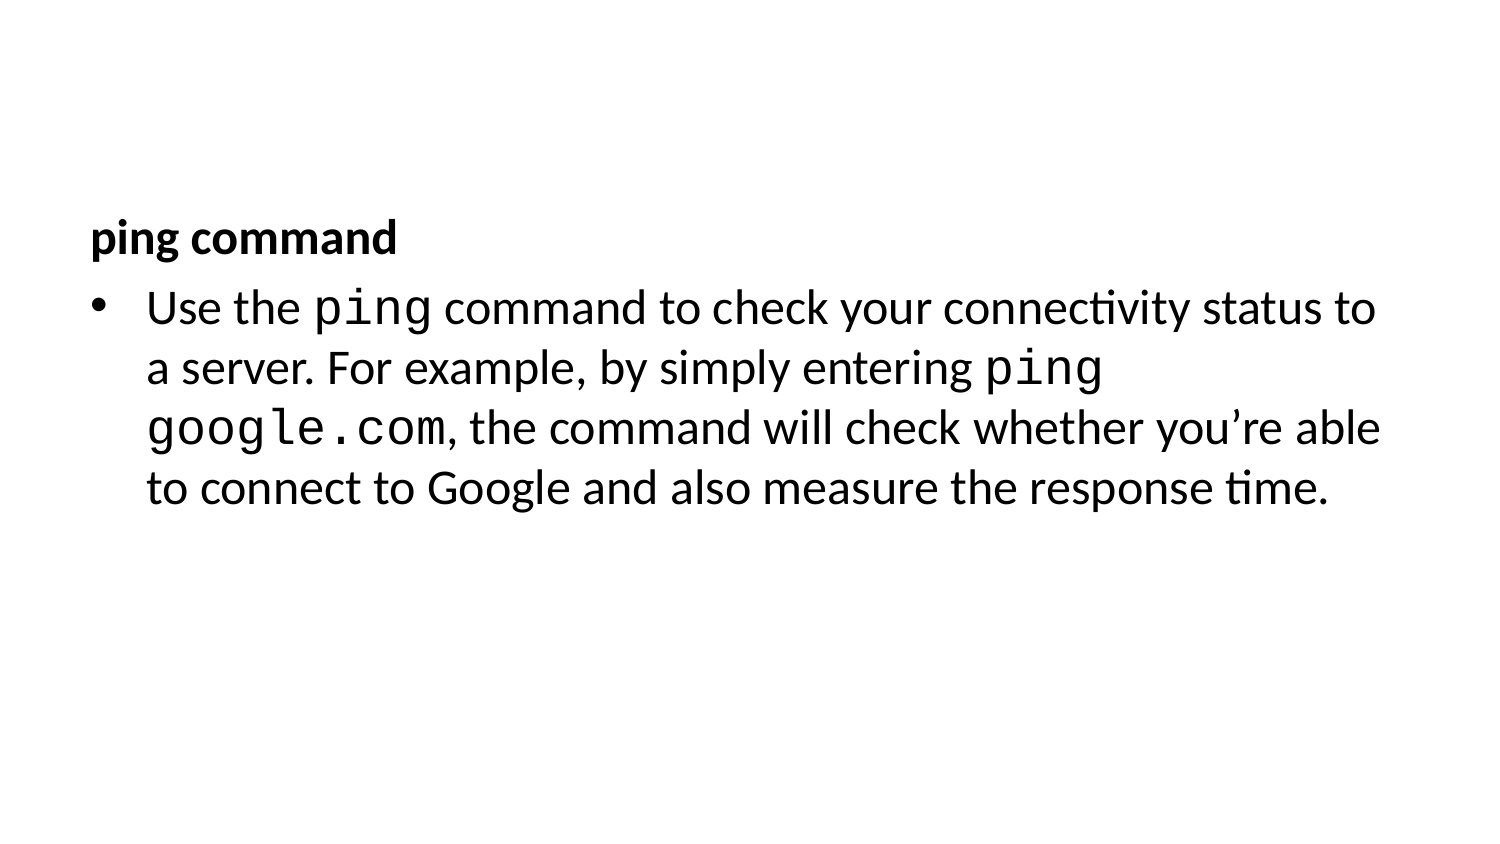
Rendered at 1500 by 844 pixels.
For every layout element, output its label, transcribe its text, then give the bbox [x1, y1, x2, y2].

list ping command Use the ping command to check your connectivity status to a server. For example, by simply entering ping google.com, the command will check whether you’re able to connect to Google and also measure the response time. [75, 196, 1425, 754]
